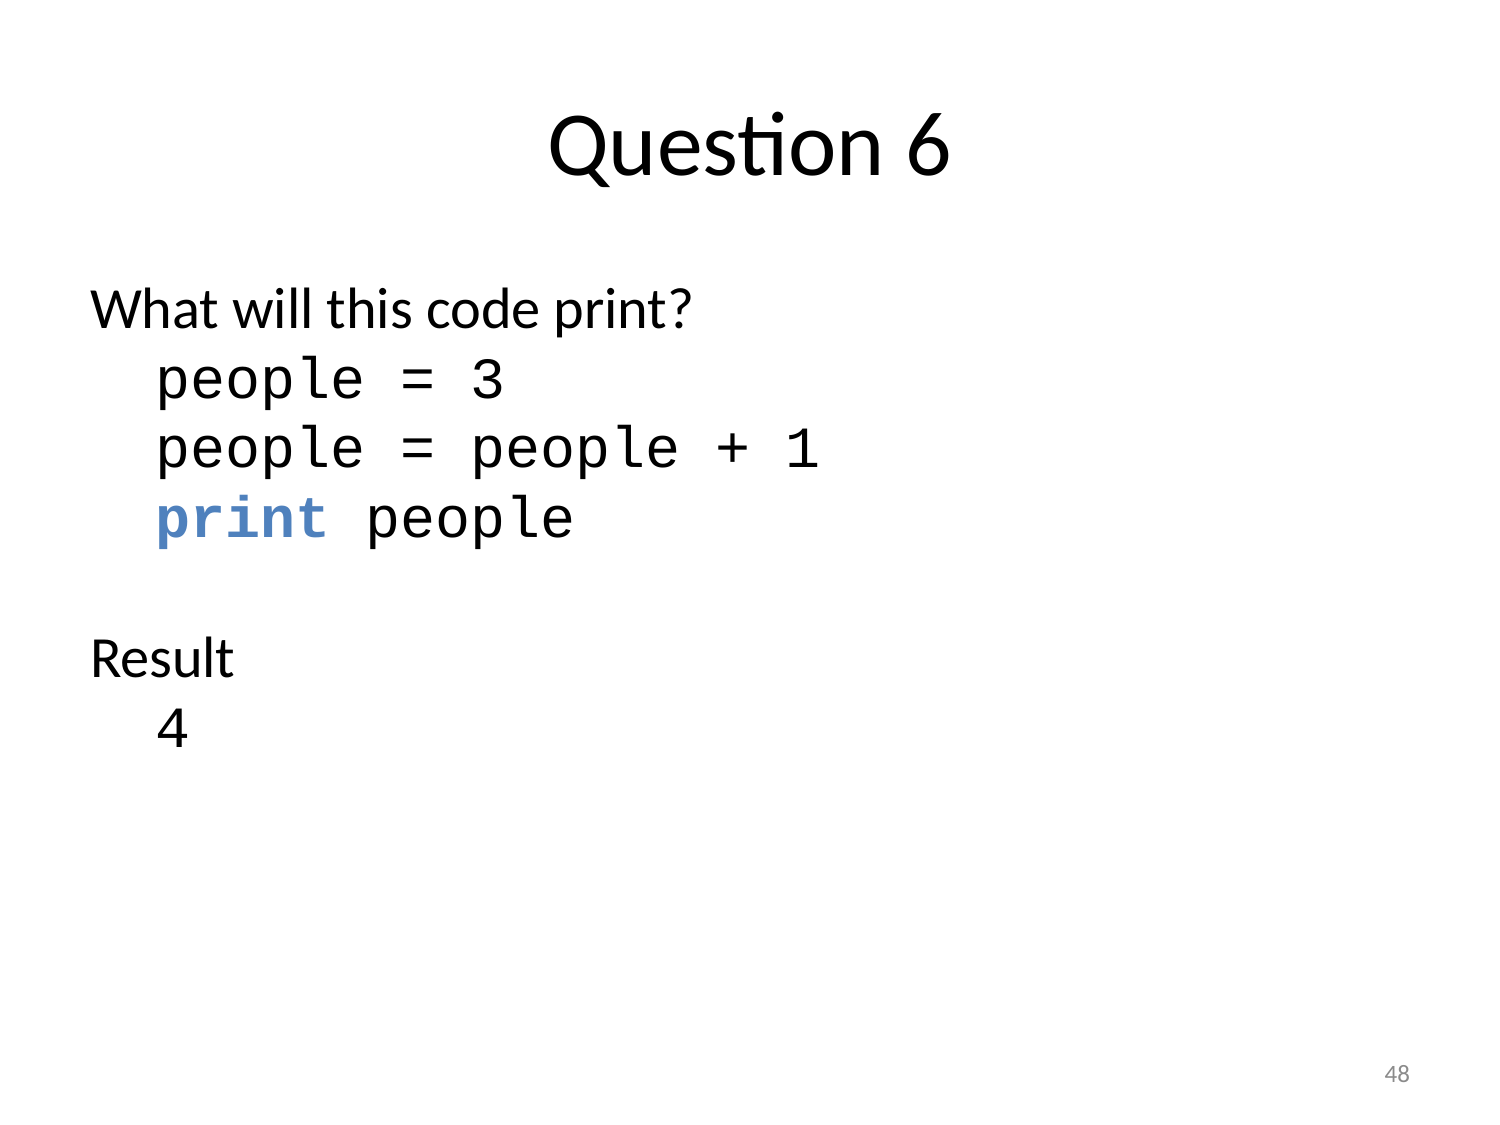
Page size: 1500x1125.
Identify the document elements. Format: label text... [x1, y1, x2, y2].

title Question 6 [75, 45, 1425, 233]
slide_number 48 [1074, 1042, 1425, 1103]
list What will this code print? people = 3 people = people + 1 print people Result 4 [75, 262, 1425, 1005]
